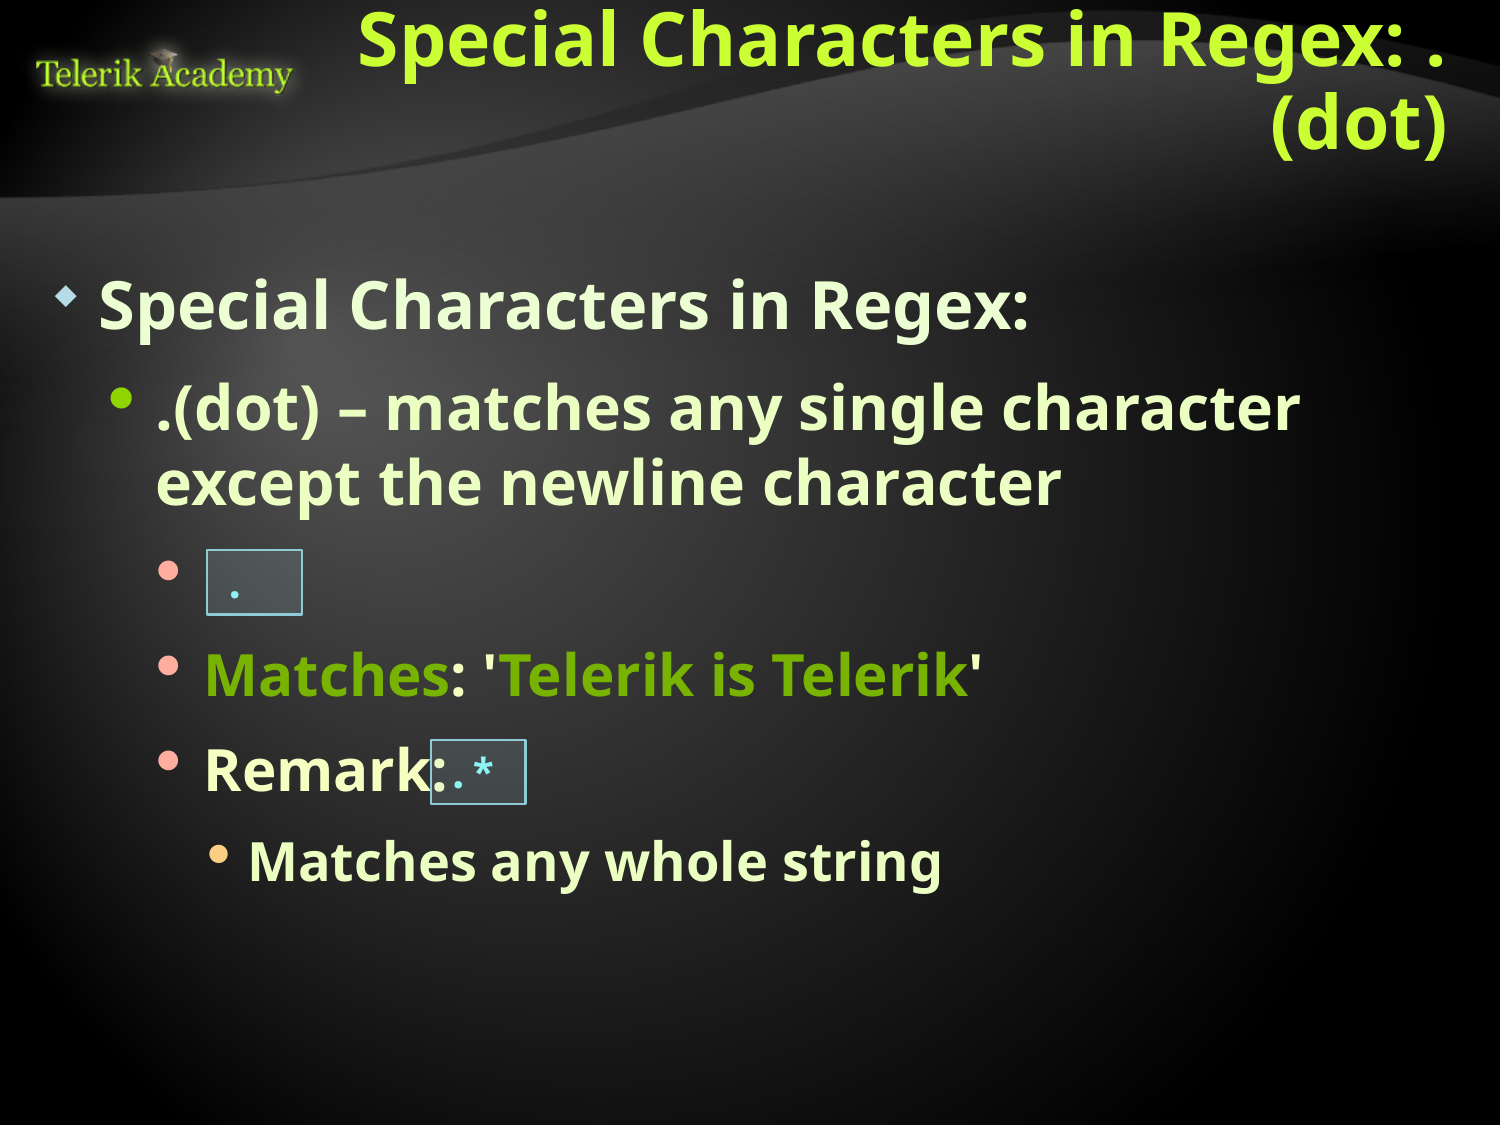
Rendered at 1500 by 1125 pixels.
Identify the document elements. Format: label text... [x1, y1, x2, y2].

text_box .* [431, 739, 526, 805]
picture [0, 0, 1500, 1125]
list Special Characters in Regex: .(dot) – matches any single character except the newline character Matches: 'Telerik is Telerik' Remark: Matches any whole string [37, 255, 1463, 894]
title Special Characters in Regex: .(dot) [300, 12, 1463, 150]
text_box . [207, 549, 302, 615]
